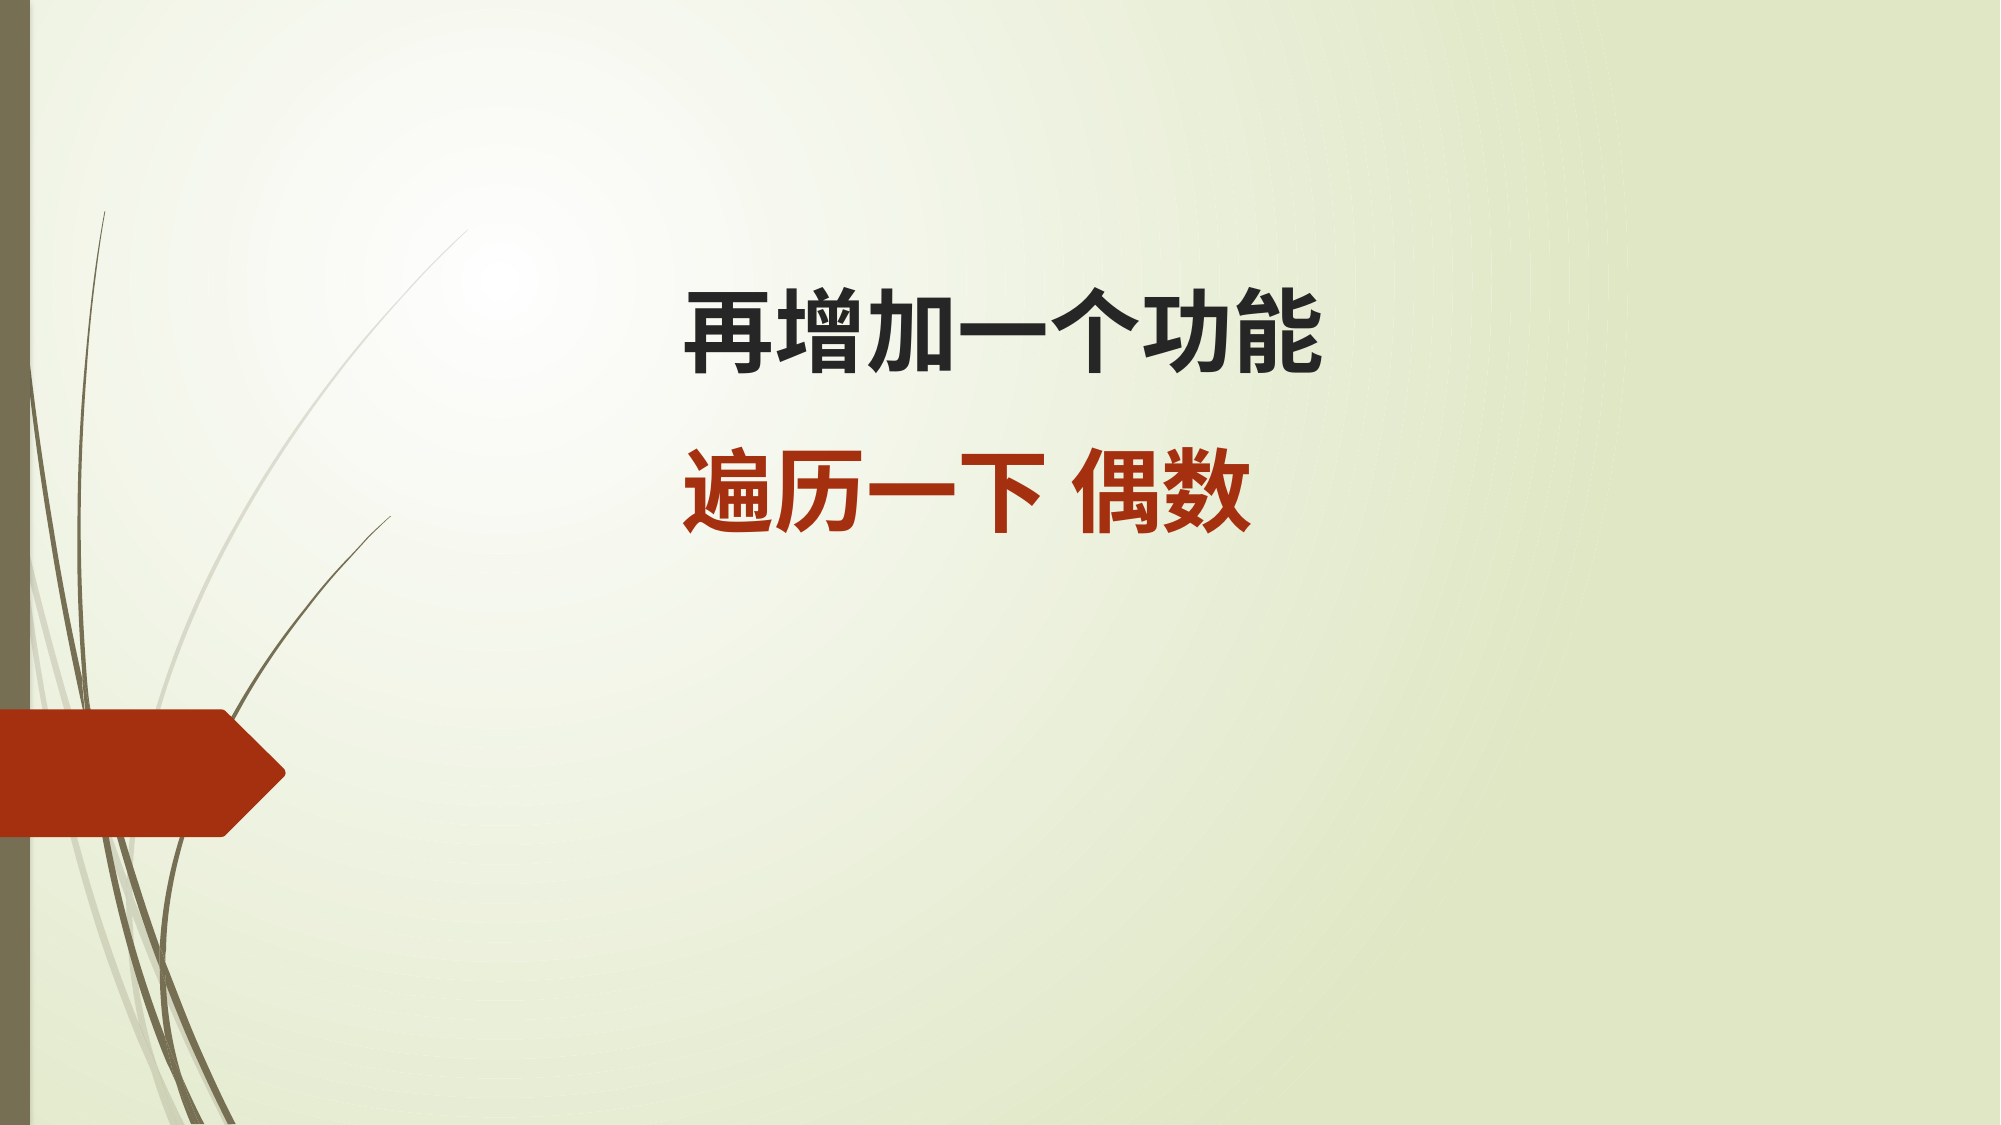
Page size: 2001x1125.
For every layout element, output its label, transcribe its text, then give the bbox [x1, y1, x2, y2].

text_box 再增加一个功能 遍历一下 偶数 [668, 266, 1340, 552]
